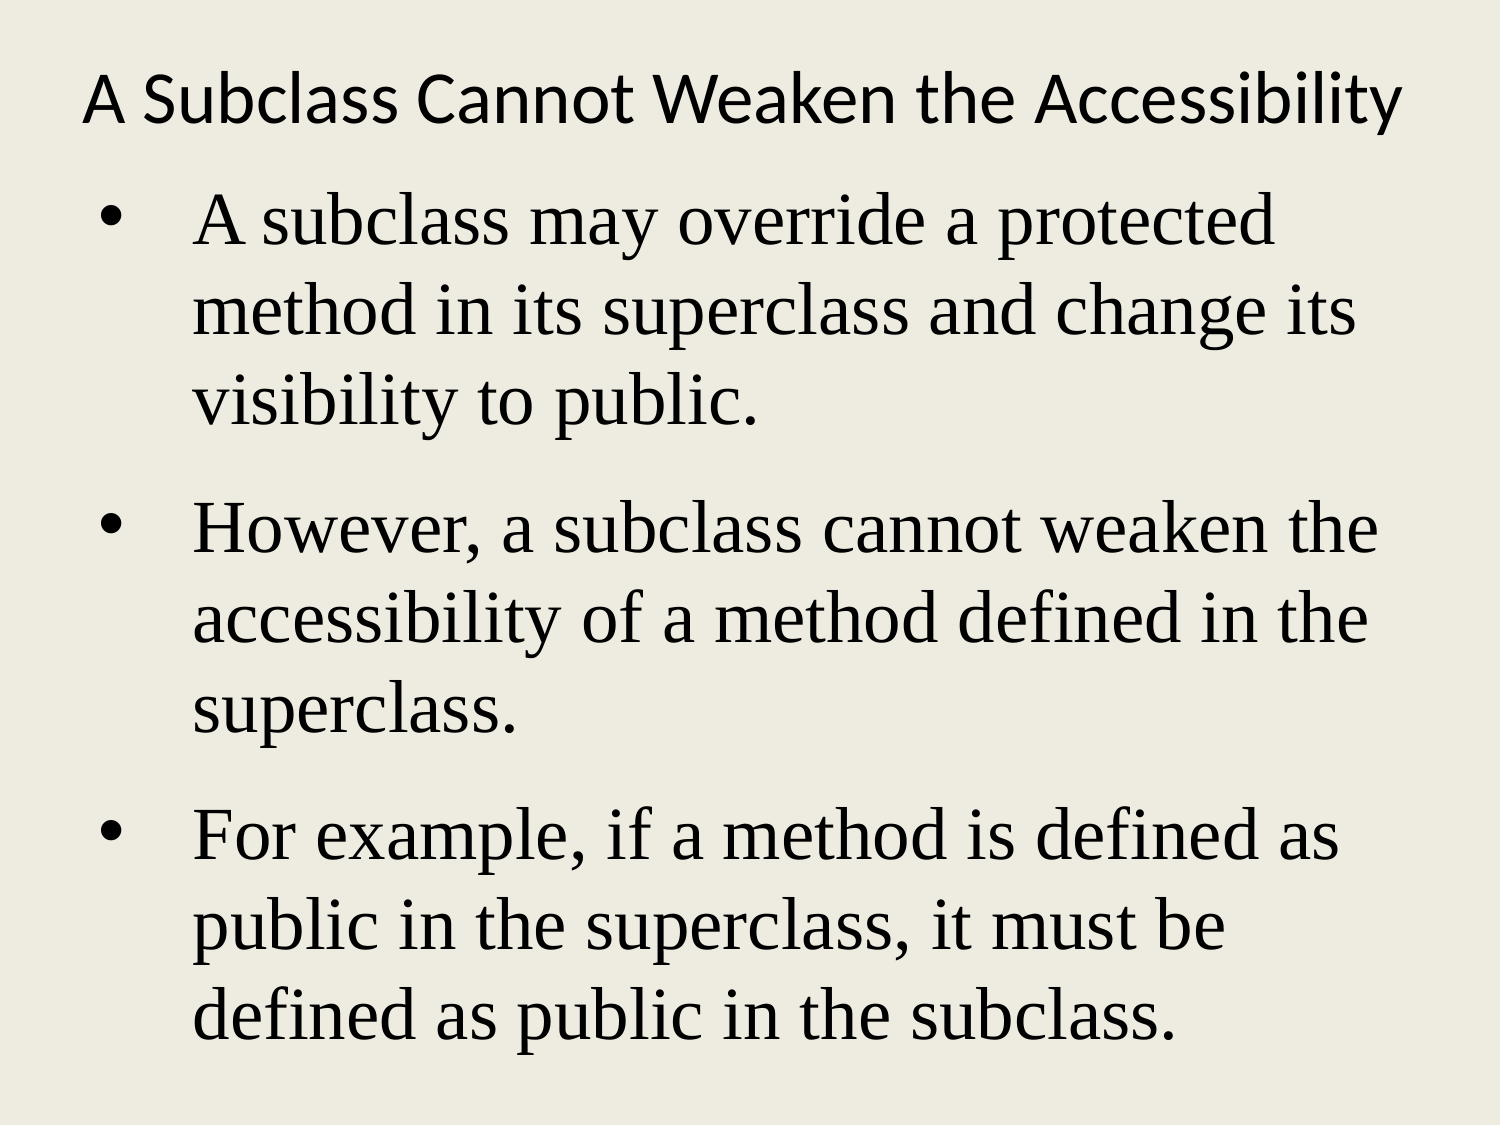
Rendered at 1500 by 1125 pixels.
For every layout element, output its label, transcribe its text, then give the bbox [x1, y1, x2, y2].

title A Subclass Cannot Weaken the Accessibility [37, 37, 1450, 150]
text_box A subclass may override a protected method in its superclass and change its visibility to public. However, a subclass cannot weaken the accessibility of a method defined in the superclass. For example, if a method is defined as public in the superclass, it must be defined as public in the subclass. [84, 162, 1409, 1063]
